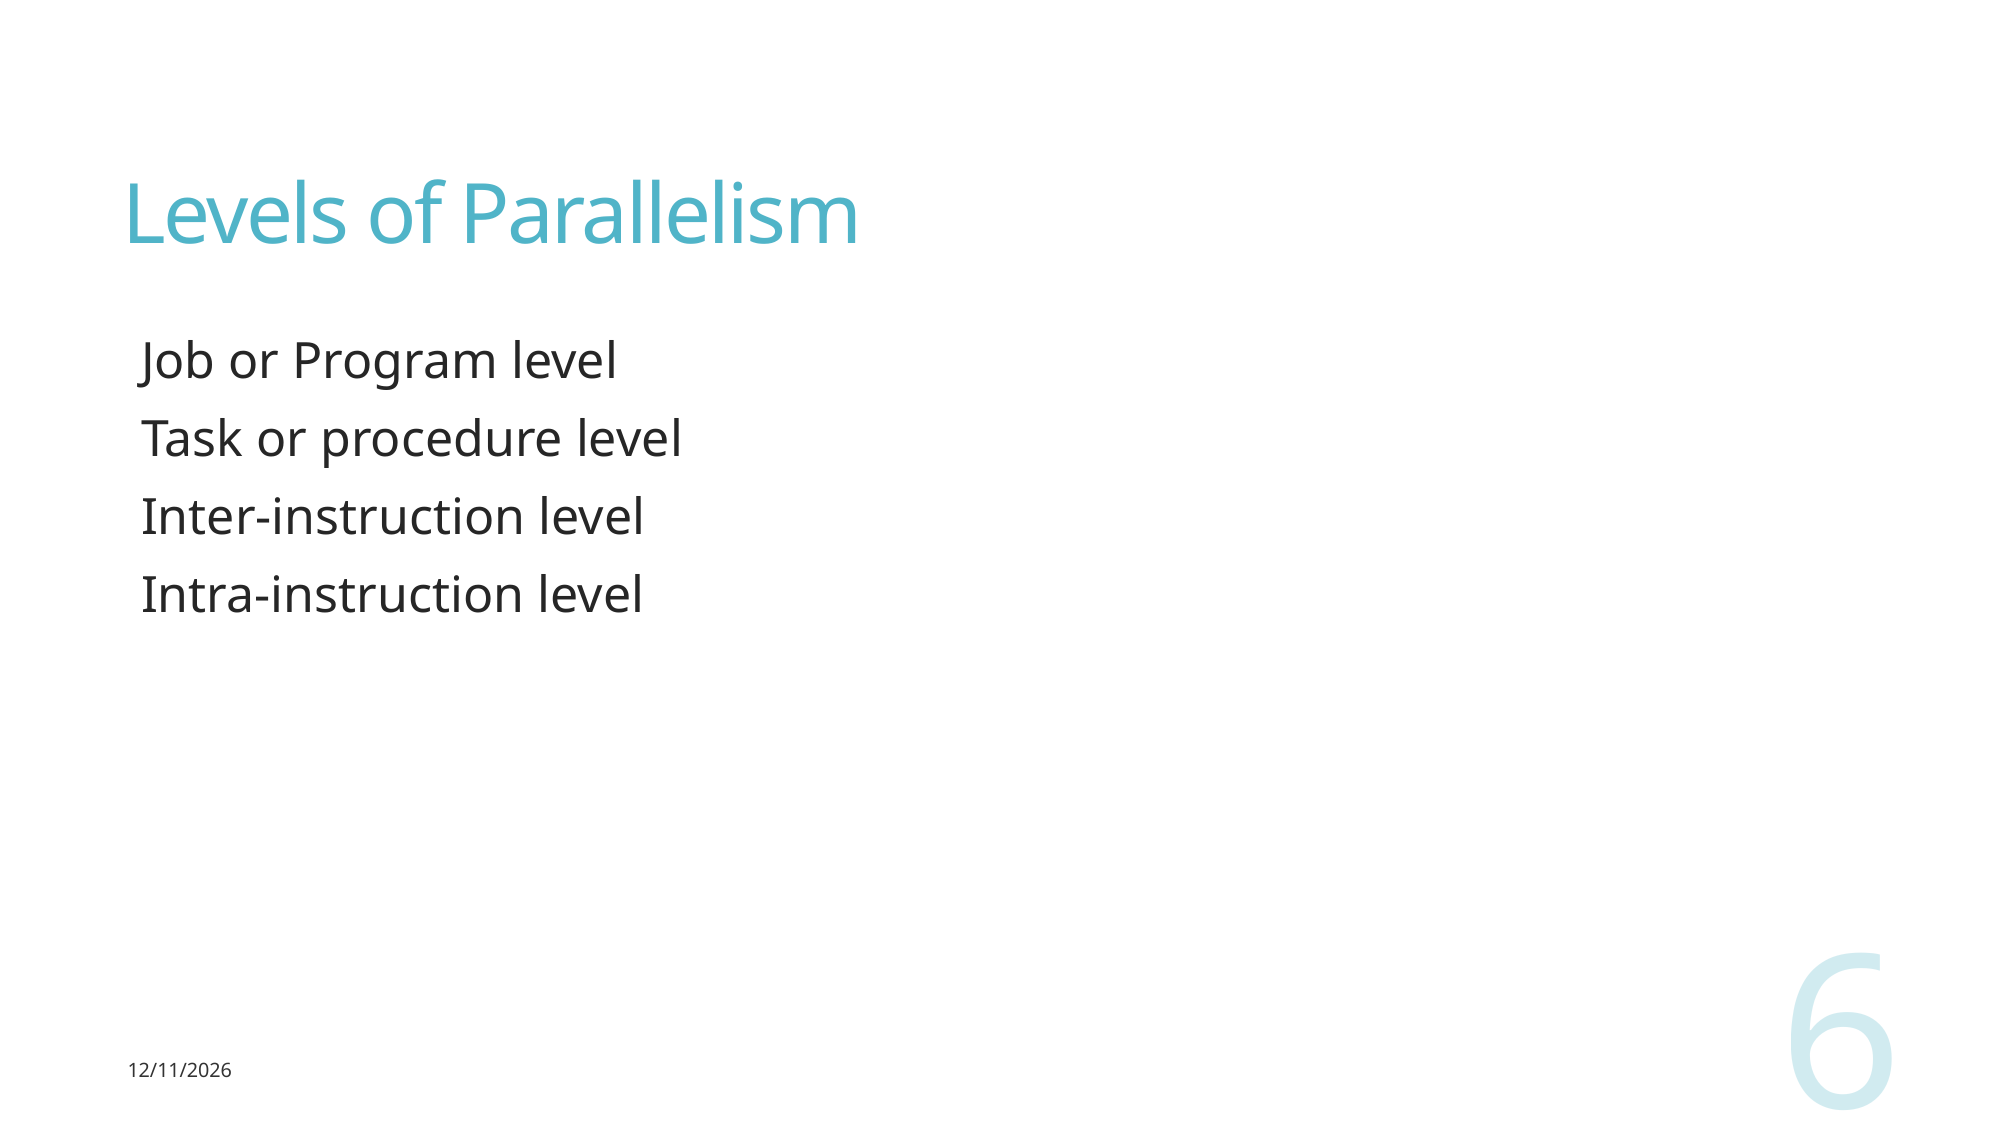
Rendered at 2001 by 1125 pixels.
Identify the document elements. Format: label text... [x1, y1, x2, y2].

slide_number 6 [1437, 963, 1918, 1125]
title Levels of Parallelism [107, 81, 1875, 354]
list Job or Program level Task or procedure level Inter-instruction level Intra-instruction level [111, 329, 1876, 948]
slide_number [112, 1051, 788, 1090]
